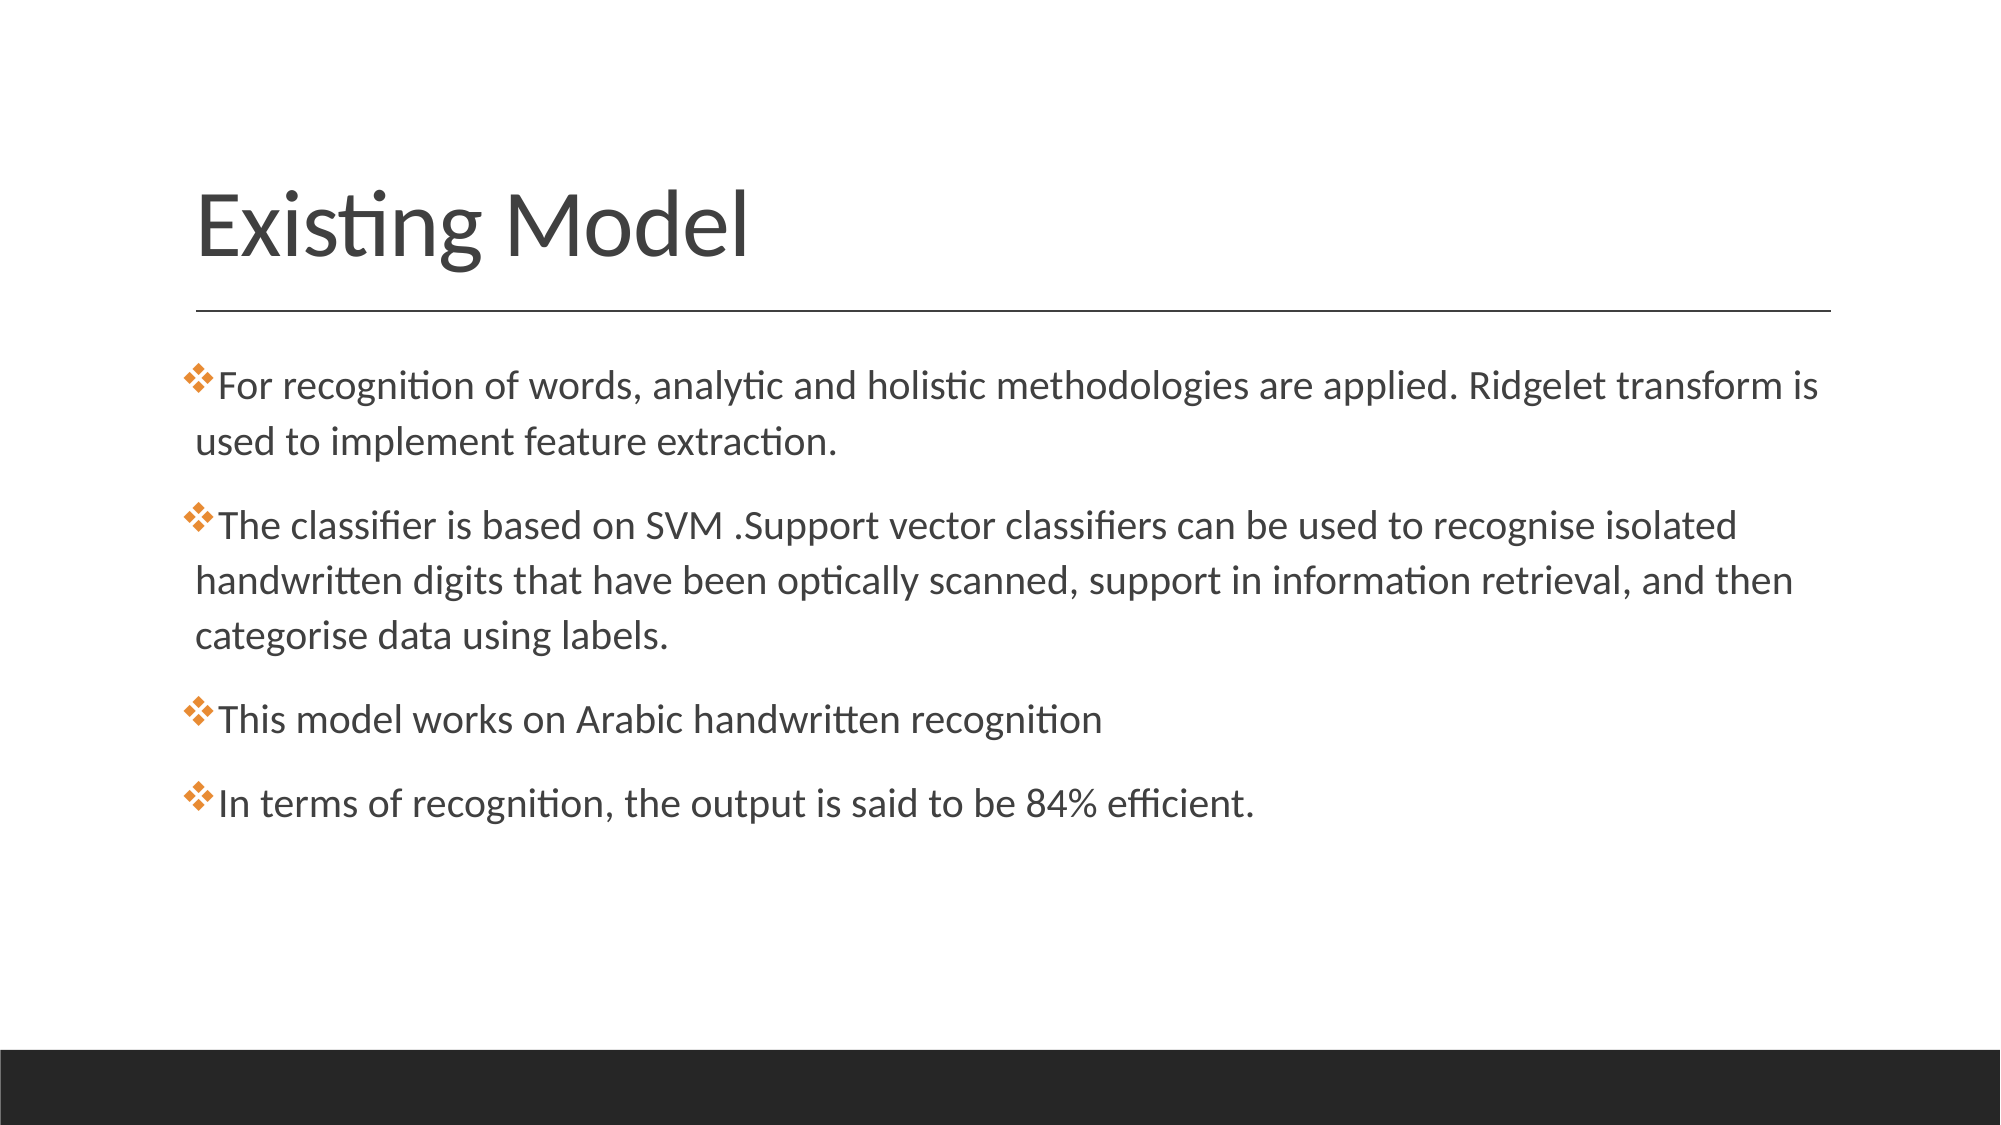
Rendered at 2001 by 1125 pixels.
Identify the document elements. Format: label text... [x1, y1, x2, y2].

list For recognition of words, analytic and holistic methodologies are applied. Ridgelet transform is used to implement feature extraction. The classifier is based on SVM .Support vector classifiers can be used to recognise isolated handwritten digits that have been optically scanned, support in information retrieval, and then categorise data using labels. This model works on Arabic handwritten recognition In terms of recognition, the output is said to be 84% efficient. [180, 345, 1830, 963]
title Existing Model [180, 47, 1830, 285]
